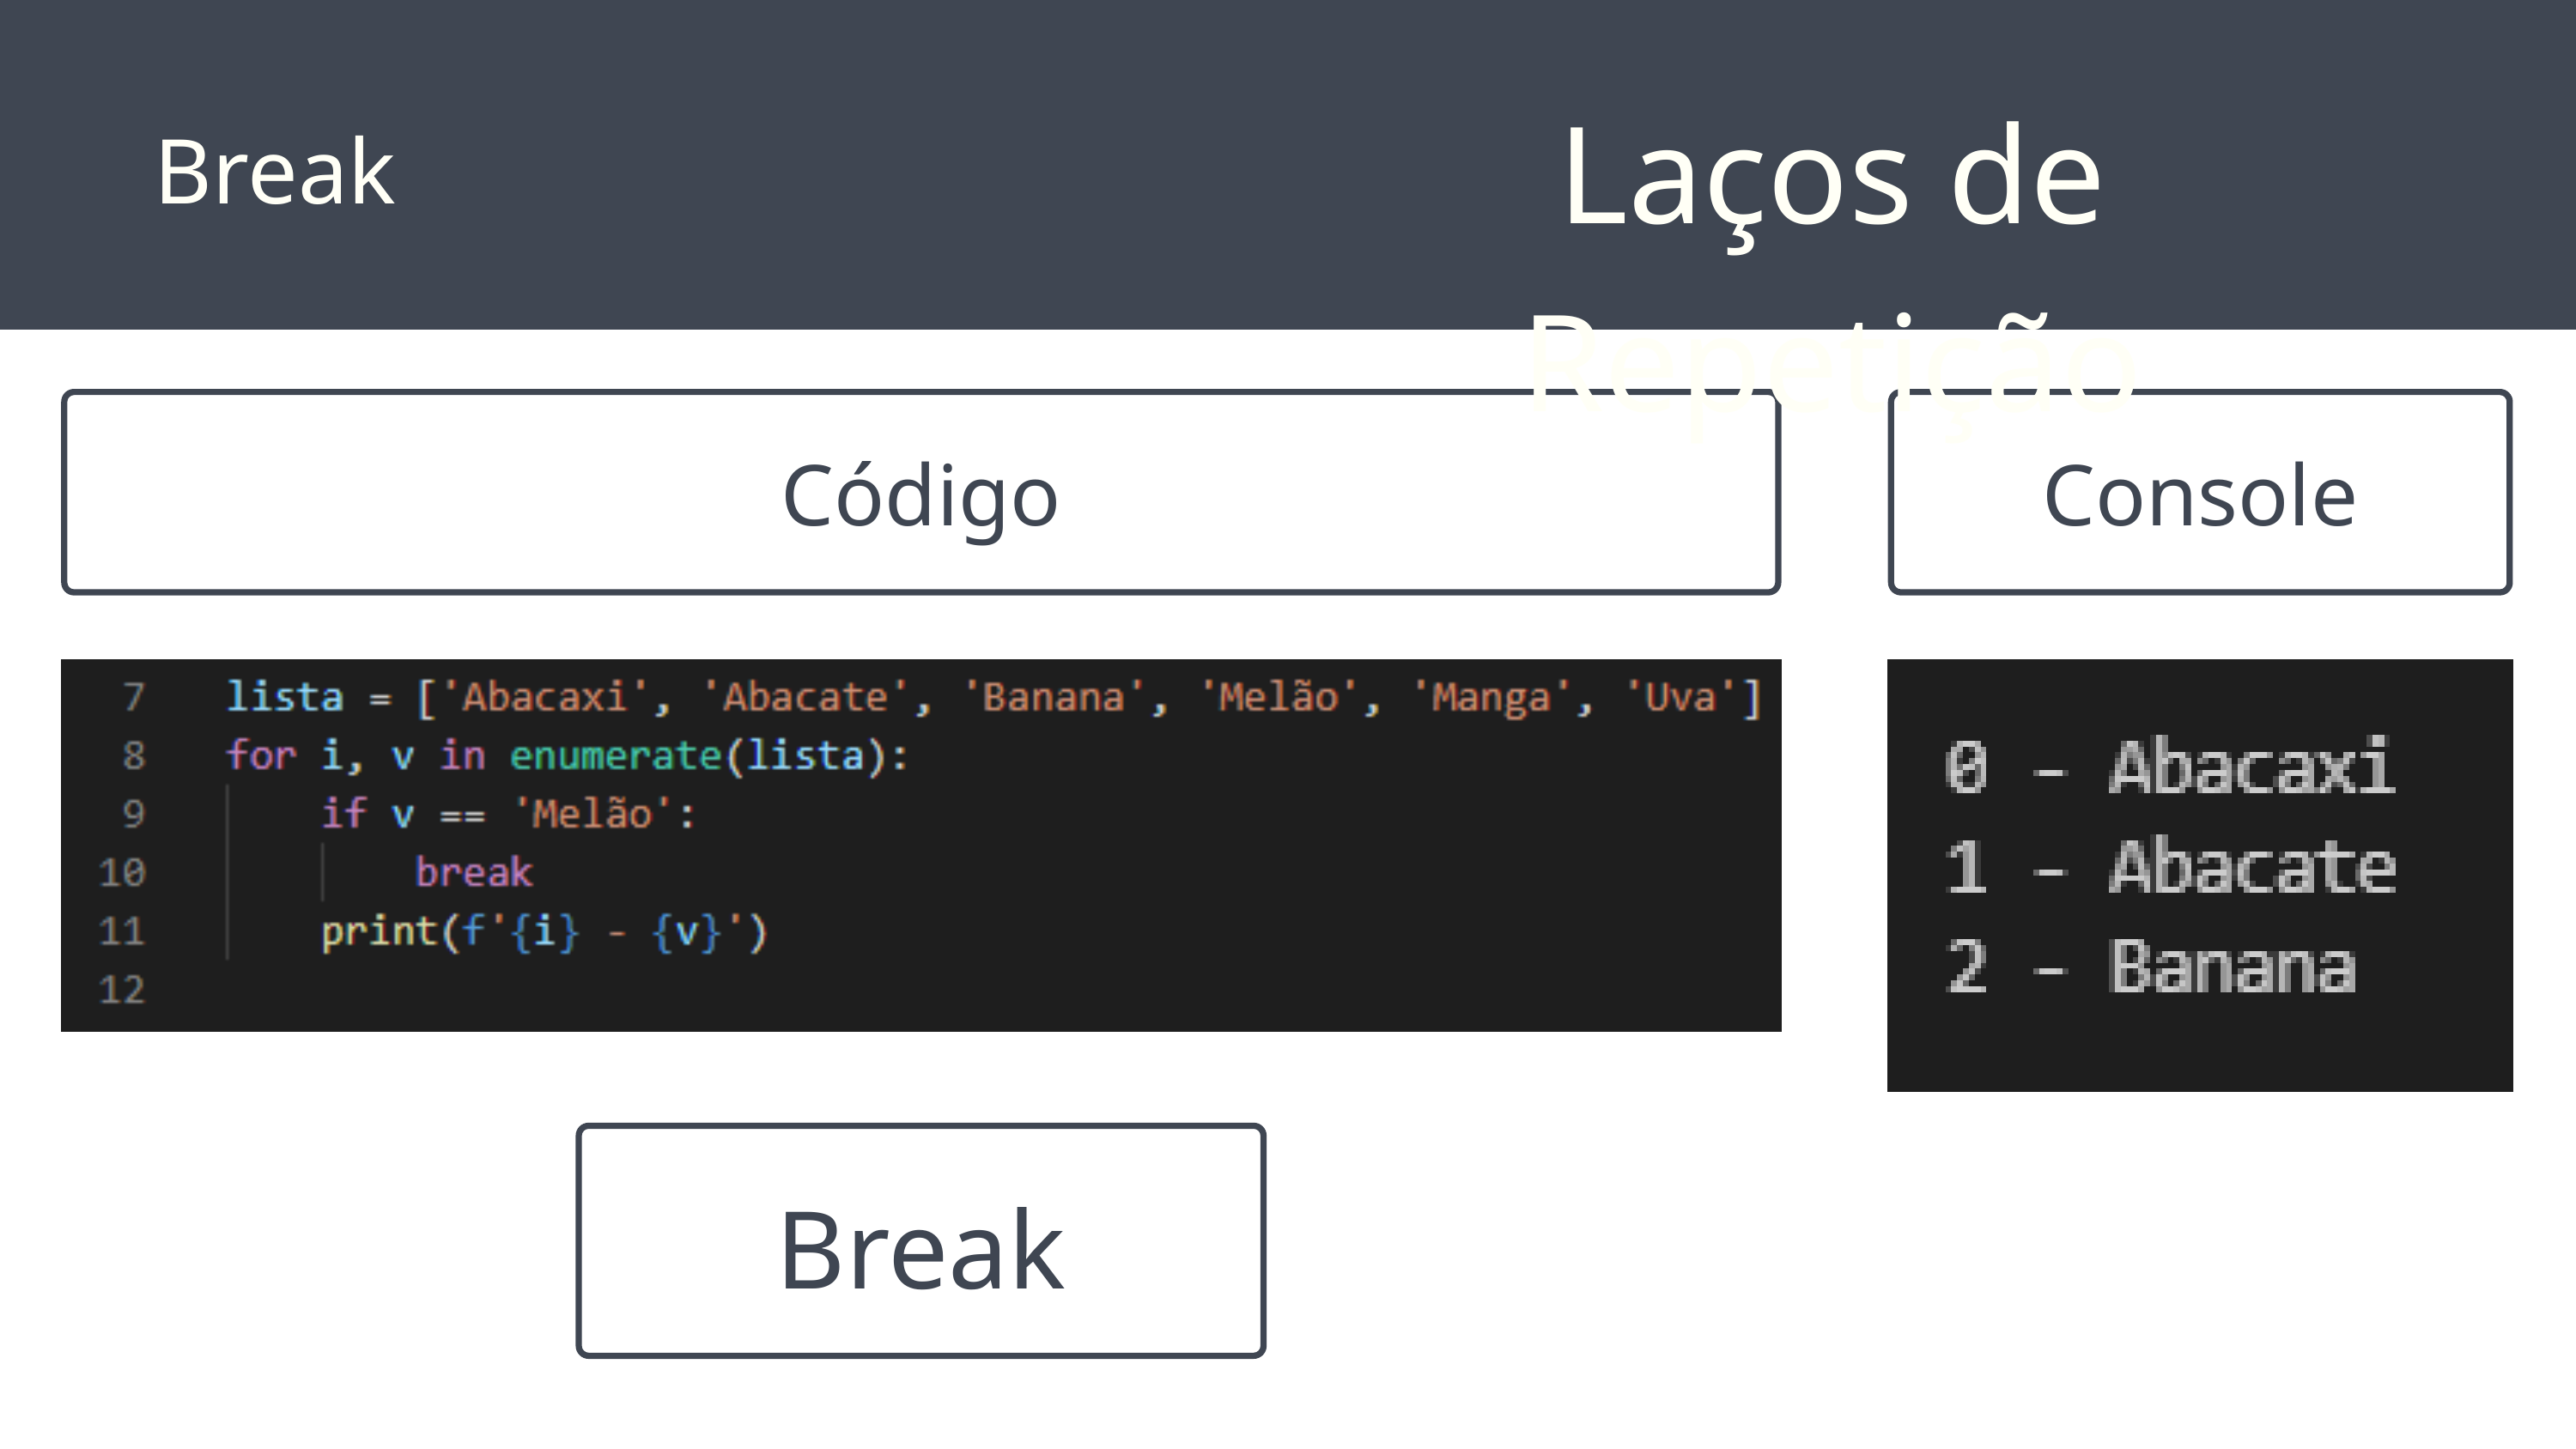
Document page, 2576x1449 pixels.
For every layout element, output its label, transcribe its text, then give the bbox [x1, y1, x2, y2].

text_box Laços de Repetição [1233, 340, 2432, 439]
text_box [1887, 388, 2513, 596]
picture [1887, 659, 2513, 1093]
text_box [575, 1122, 1267, 1360]
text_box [0, 0, 2576, 330]
picture [60, 659, 1782, 1032]
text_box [60, 388, 1782, 596]
